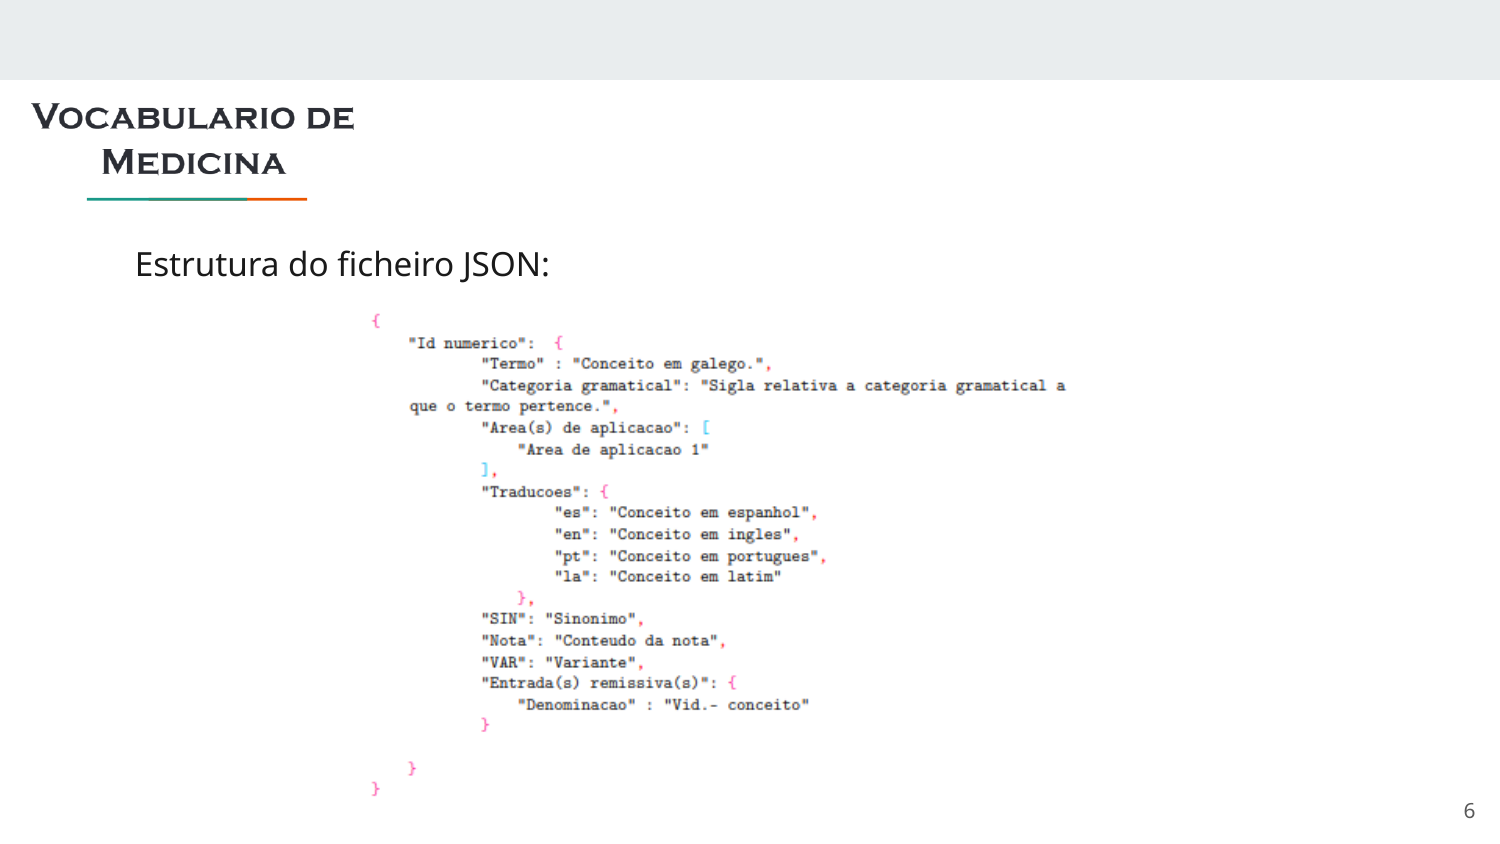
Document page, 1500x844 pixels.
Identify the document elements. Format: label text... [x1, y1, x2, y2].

picture [18, 89, 370, 188]
picture [368, 310, 1082, 804]
slide_number ‹#› [1400, 779, 1491, 844]
text_box Estrutura do ficheiro JSON: [119, 228, 959, 298]
